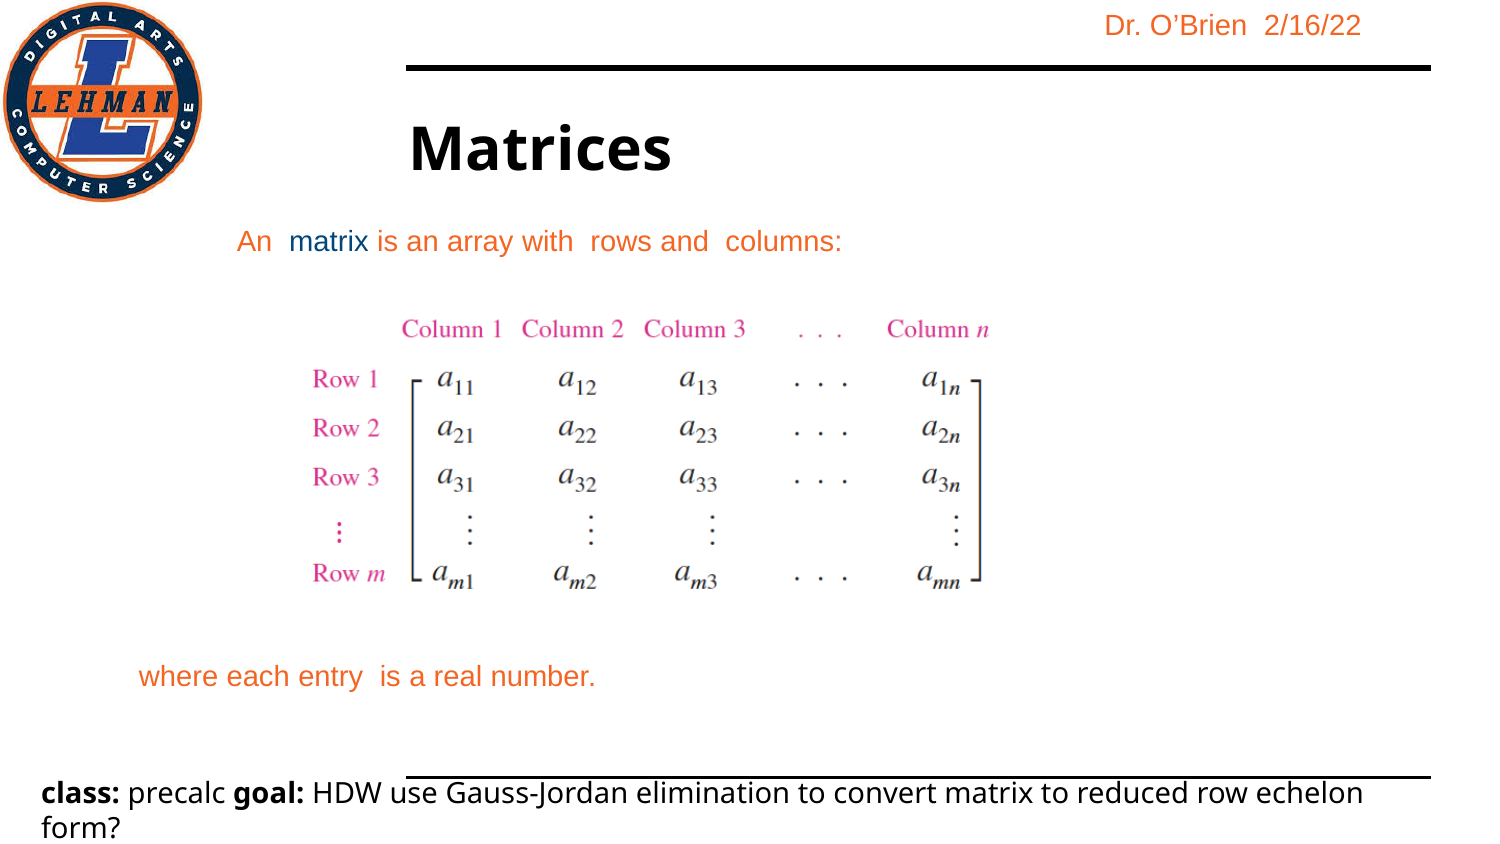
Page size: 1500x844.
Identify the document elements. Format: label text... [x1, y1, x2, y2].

picture [0, 0, 204, 204]
title Matrices [393, 93, 1432, 200]
text_box where each entry is a real number. [138, 657, 1223, 693]
picture [291, 304, 1032, 593]
text_box An matrix is an array with rows and columns: [236, 221, 1321, 257]
